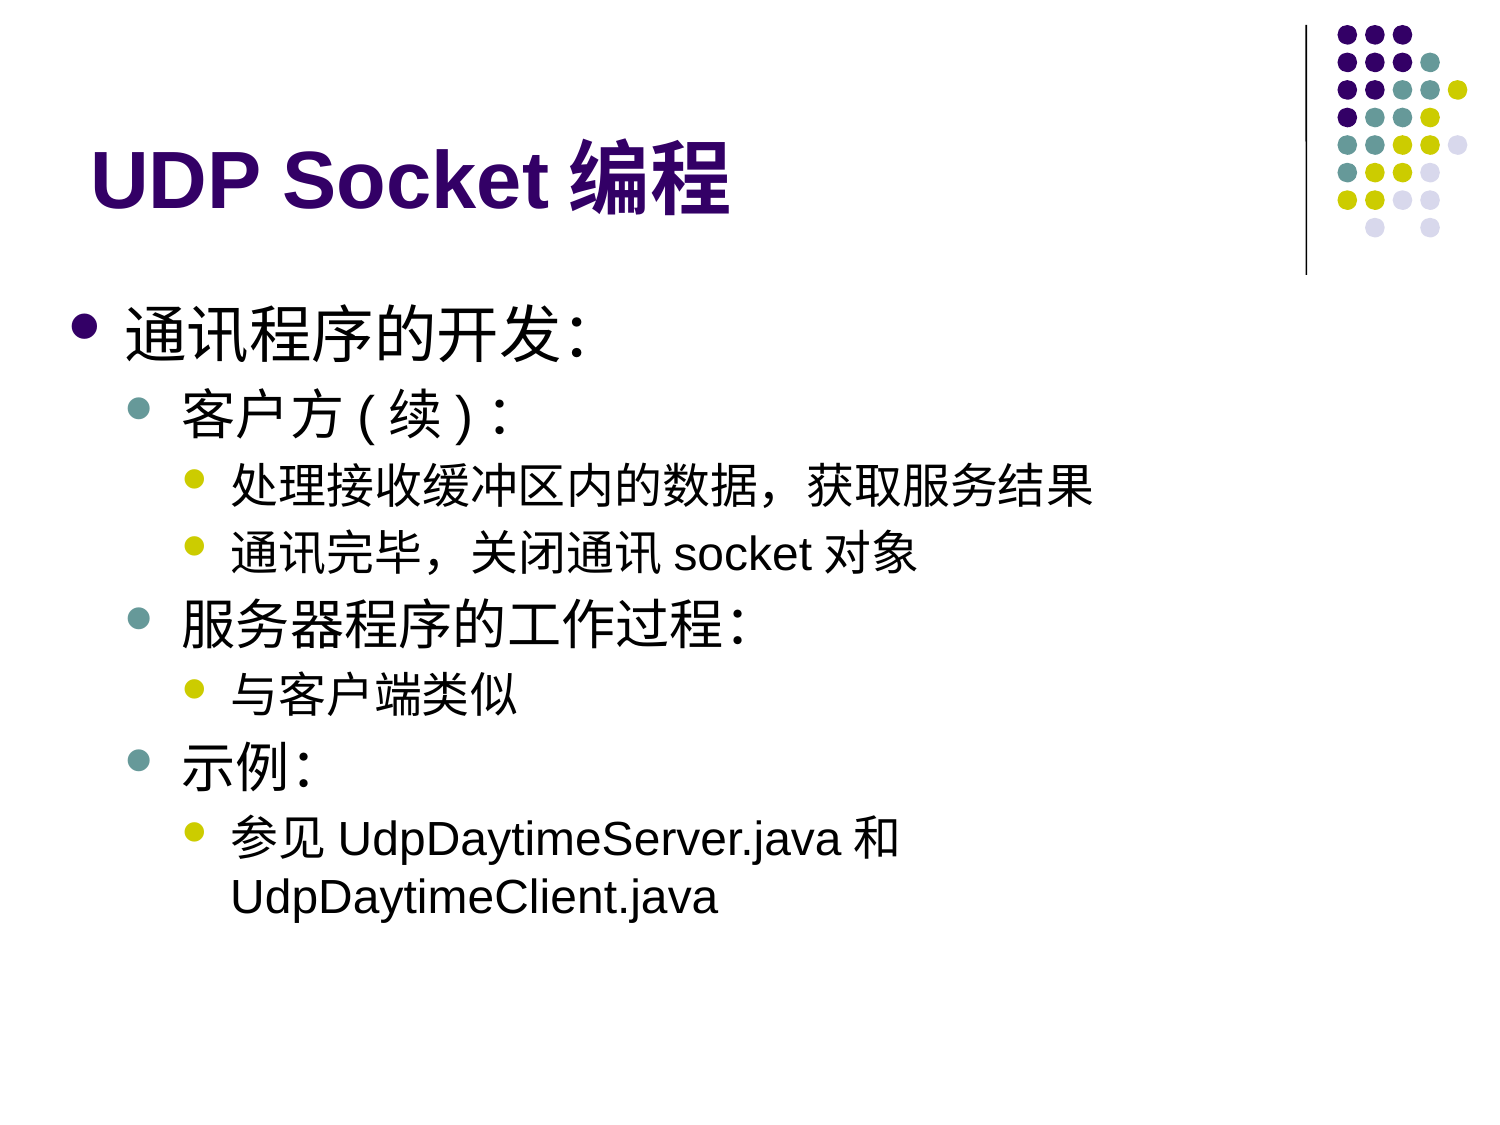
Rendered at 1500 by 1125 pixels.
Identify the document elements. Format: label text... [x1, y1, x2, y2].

list 通讯程序的开发： 客户方(续)： 处理接收缓冲区内的数据，获取服务结果 通讯完毕，关闭通讯socket对象 服务器程序的工作过程： 与客户端类似 示例： 参见UdpDaytimeServer.java和UdpDaytimeClient.java [52, 287, 1412, 1012]
title UDP Socket编程 [74, 19, 1313, 233]
